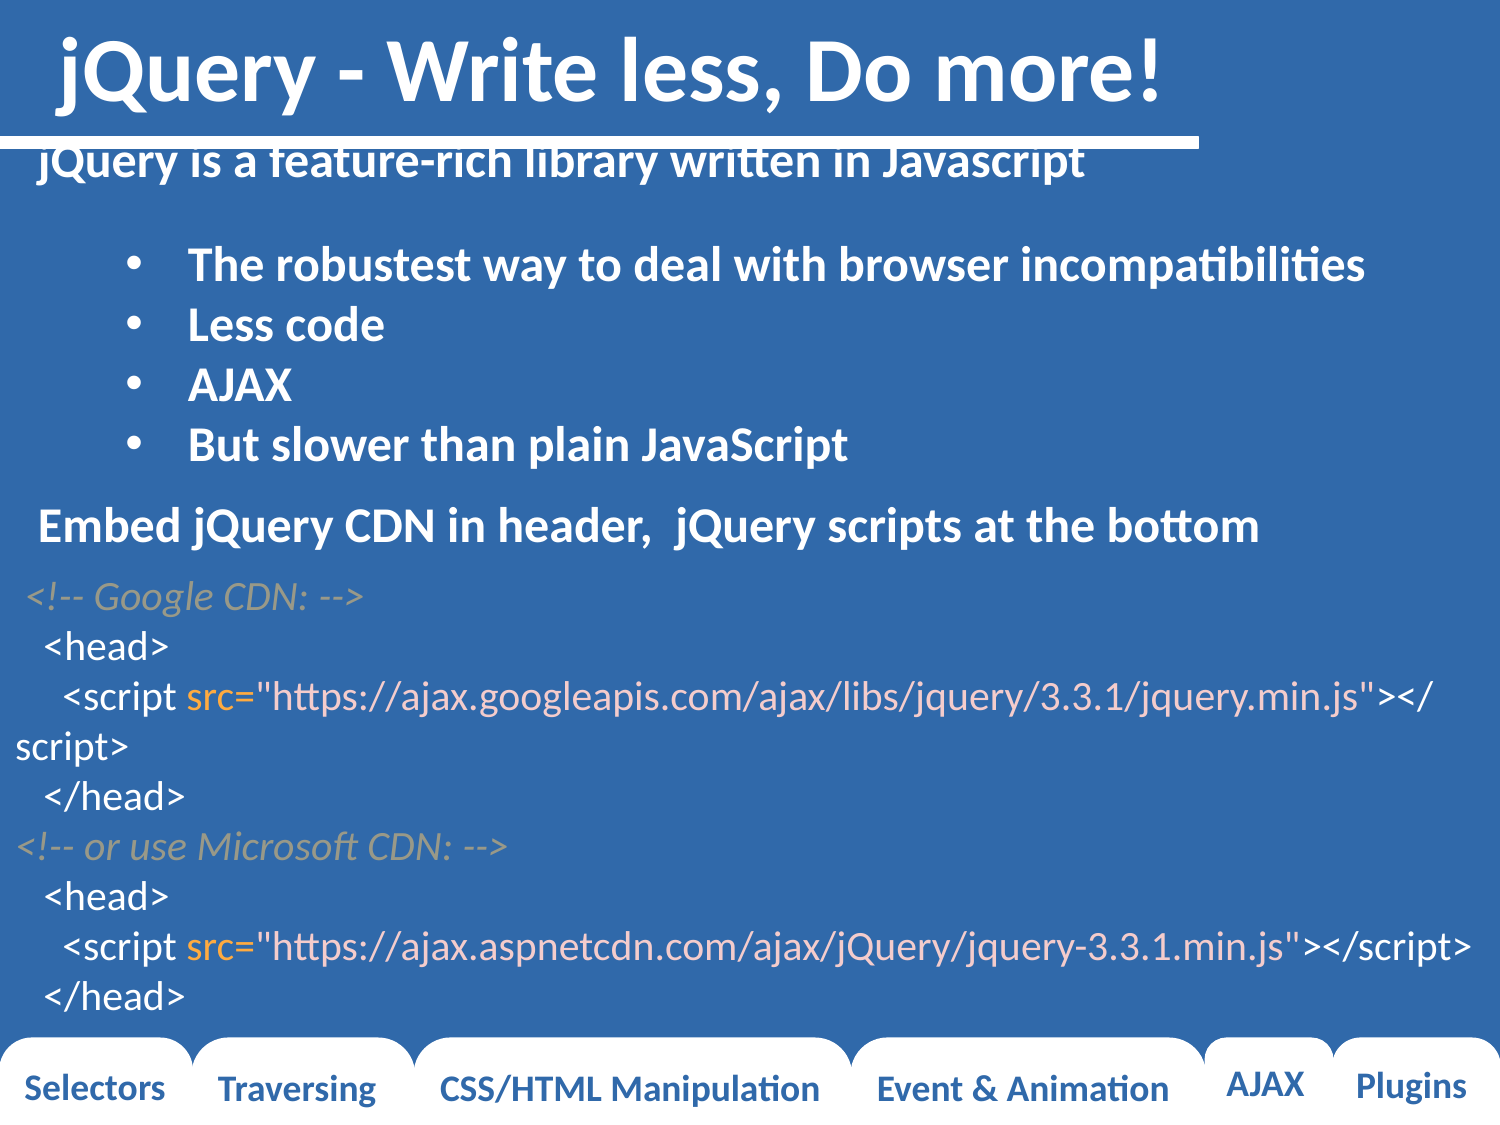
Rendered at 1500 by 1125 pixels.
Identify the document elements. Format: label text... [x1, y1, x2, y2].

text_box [0, 1037, 1500, 1125]
list jQuery is a feature-rich library written in Javascript The robustest way to deal with browser incompatibilities Less code AJAX But slower than plain JavaScript Embed jQuery CDN in header, jQuery scripts at the bottom [22, 126, 1500, 525]
text_box [0, 136, 1198, 149]
title jQuery - Write less, Do more! [43, 0, 1338, 126]
text_box <!-- Google CDN: --> <head> <script src="https://ajax.googleapis.com/ajax/libs/jquery/3.3.1/jquery.min.js"></script> </head> <!-- or use Microsoft CDN: --> <head> <script src="https://ajax.aspnetcdn.com/ajax/jQuery/jquery-3.3.1.min.js"></script> </head> [0, 553, 1500, 1037]
